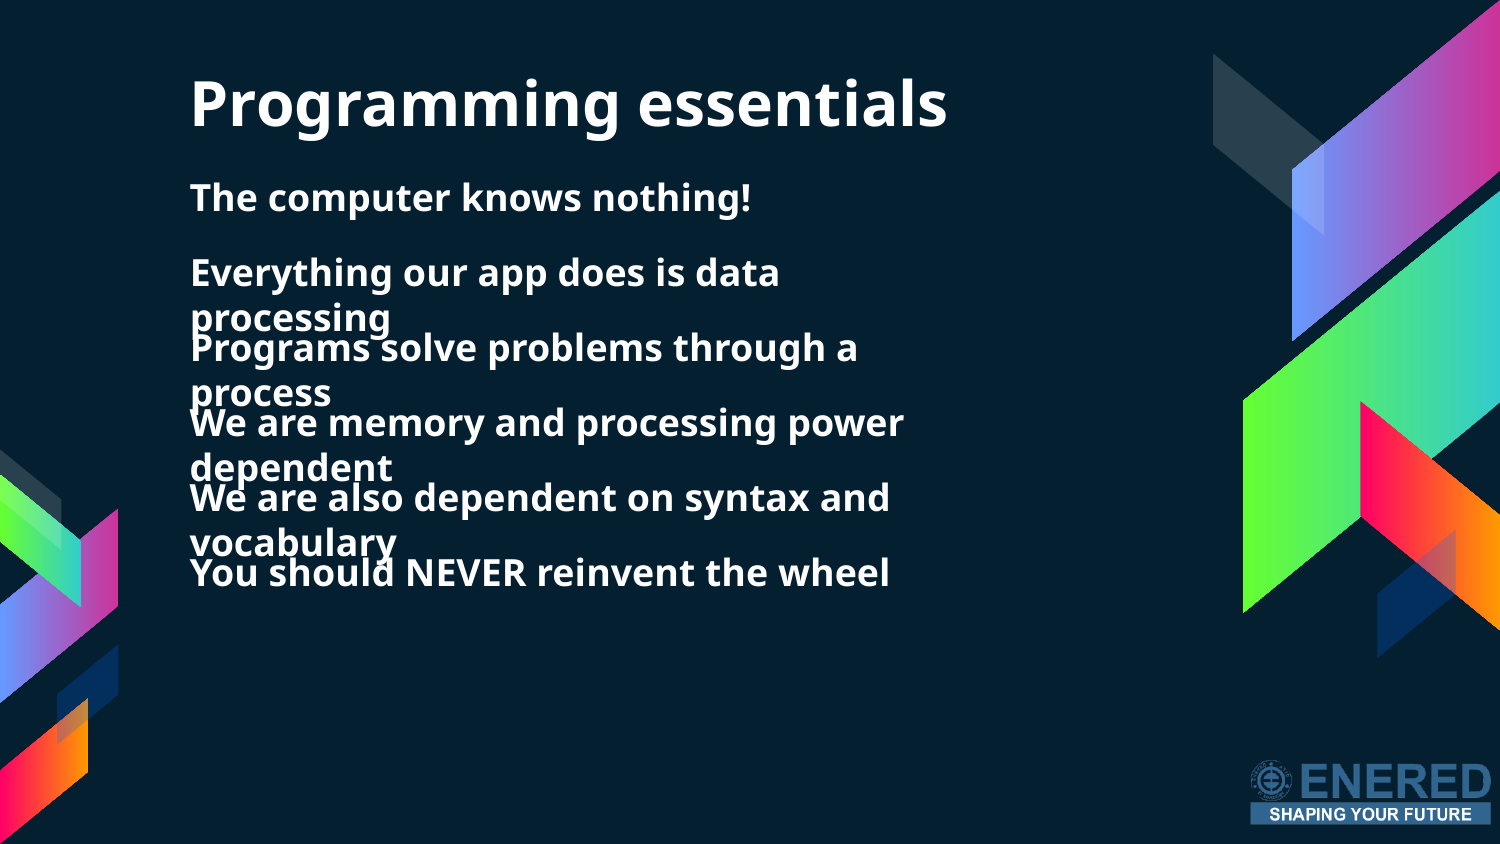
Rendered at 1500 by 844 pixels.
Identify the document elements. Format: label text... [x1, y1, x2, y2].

text_box We are also dependent on syntax and vocabulary [174, 459, 1113, 534]
text_box You should NEVER reinvent the wheel [174, 534, 1113, 610]
text_box The computer knows nothing! [174, 159, 775, 234]
text_box Programs solve problems through a process [174, 309, 988, 384]
text_box We are memory and processing power dependent [174, 384, 1113, 459]
text_box Programming essentials [174, 49, 1155, 154]
text_box Everything our app does is data processing [174, 234, 988, 309]
picture [1249, 744, 1491, 840]
